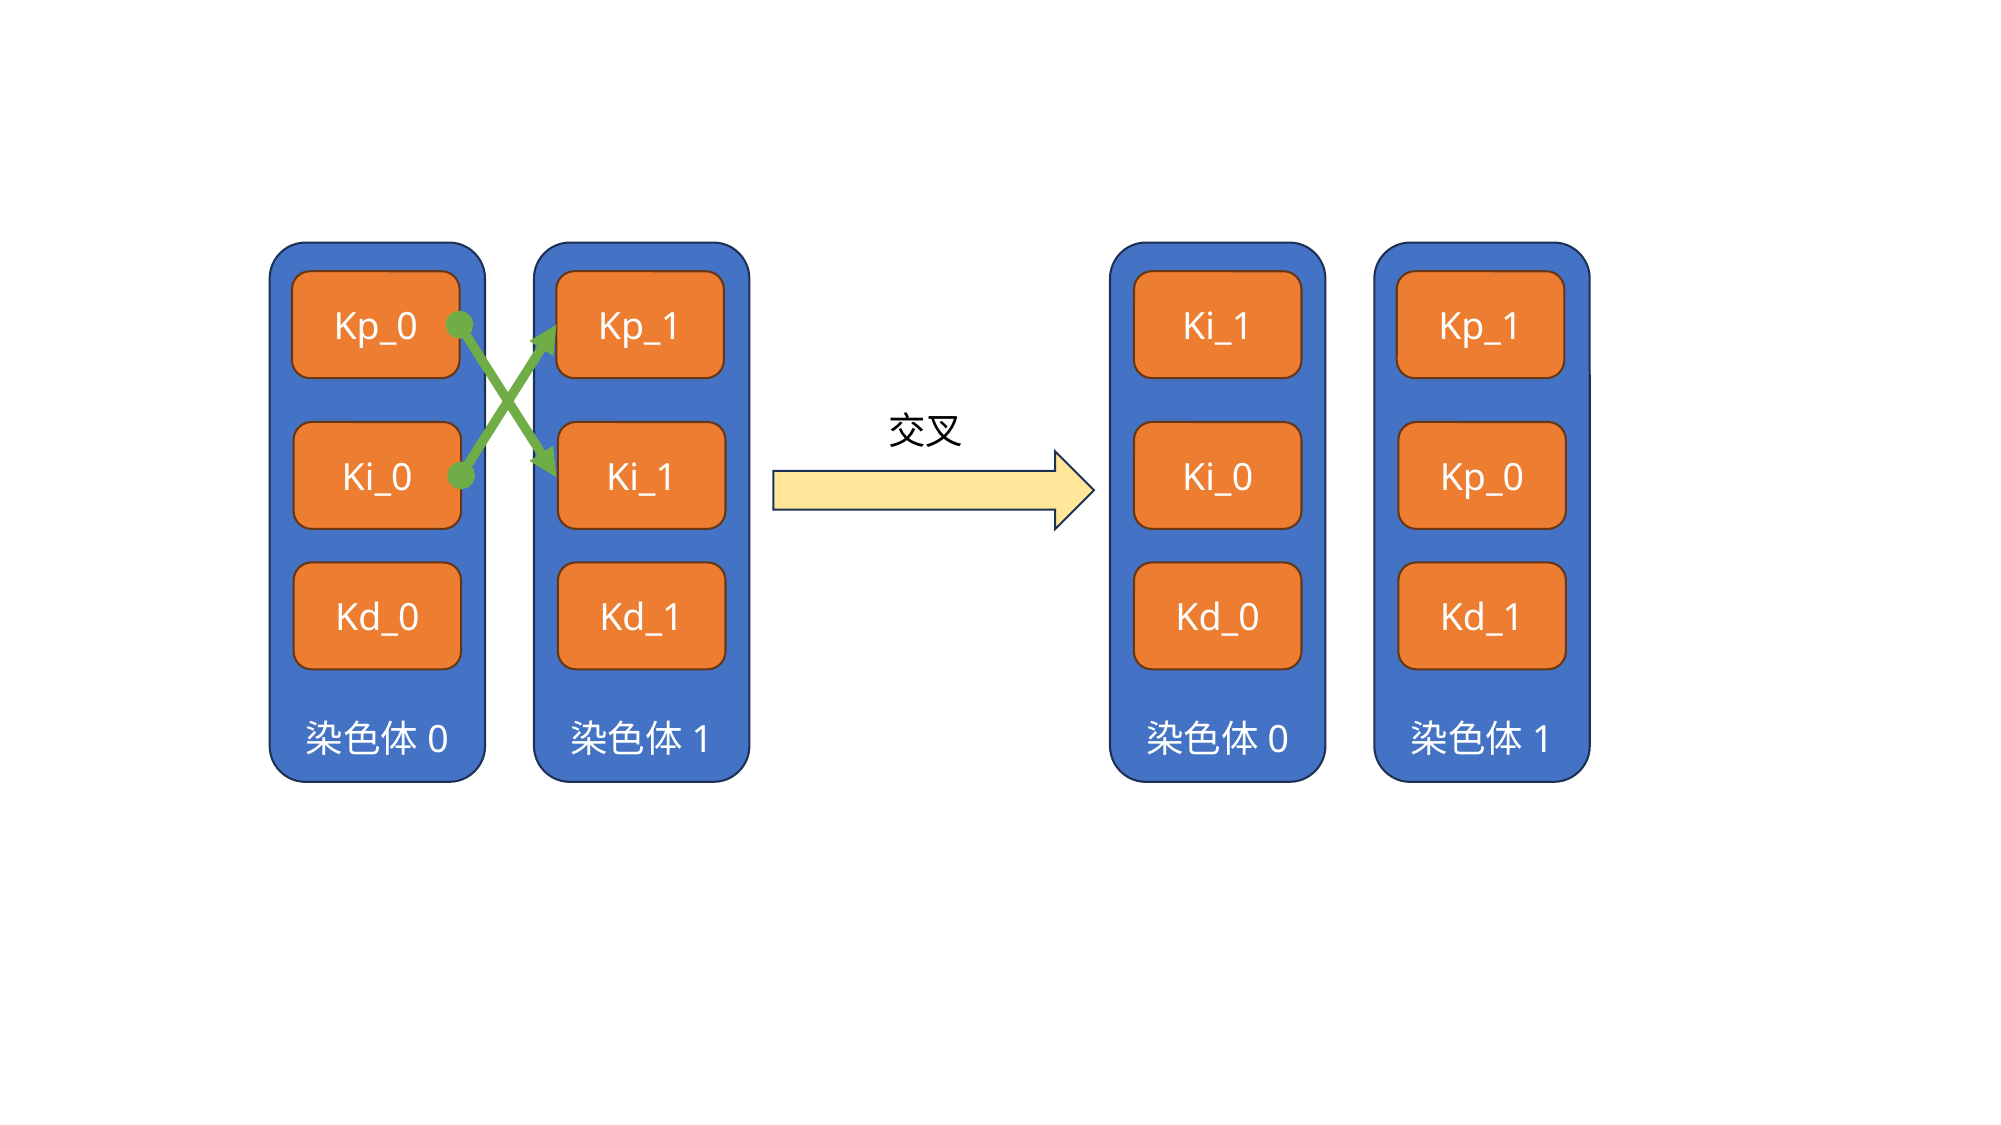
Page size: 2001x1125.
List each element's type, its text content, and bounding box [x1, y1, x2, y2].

text_box 交叉 [873, 400, 979, 460]
text_box Kp_1 [555, 270, 725, 380]
text_box Kd_1 [556, 561, 727, 671]
text_box Ki_1 [1132, 270, 1303, 380]
text_box Kd_1 [1397, 561, 1567, 671]
text_box Ki_0 [292, 420, 463, 530]
text_box 染色体1 [1373, 241, 1591, 783]
text_box Ki_1 [556, 420, 727, 530]
text_box 染色体0 [268, 241, 487, 783]
text_box [772, 448, 1096, 532]
text_box Kd_0 [1132, 561, 1303, 671]
text_box 染色体1 [532, 241, 751, 783]
text_box Kp_0 [1397, 420, 1567, 530]
text_box Kp_0 [290, 270, 461, 380]
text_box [461, 324, 557, 476]
text_box 染色体0 [1108, 241, 1327, 783]
text_box Kd_0 [292, 561, 463, 671]
text_box Kp_1 [1395, 270, 1566, 380]
text_box Ki_0 [1132, 420, 1303, 530]
